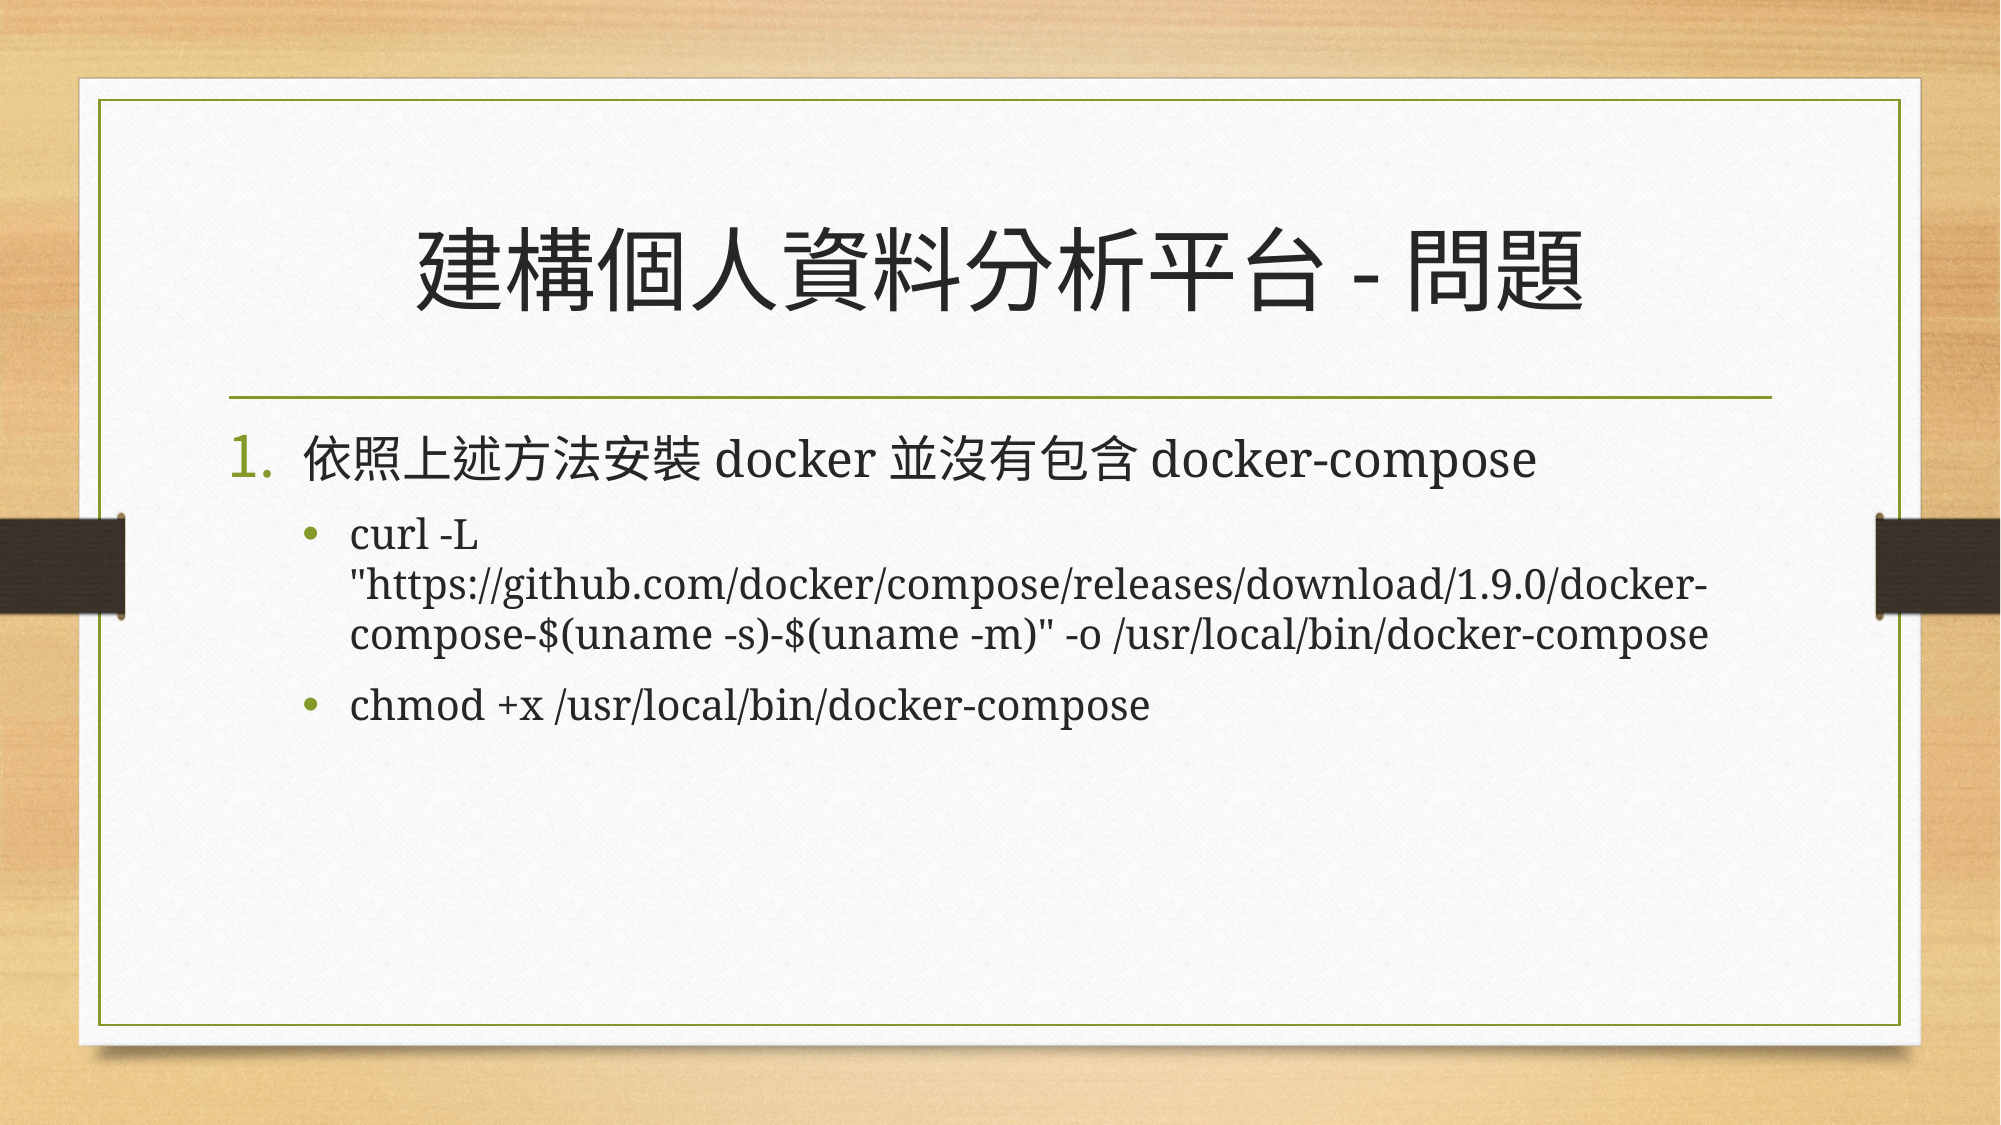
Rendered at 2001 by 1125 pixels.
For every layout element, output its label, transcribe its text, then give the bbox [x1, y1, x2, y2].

list 依照上述方法安裝docker並沒有包含docker-compose curl -L "https://github.com/docker/compose/releases/download/1.9.0/docker-compose-$(uname -s)-$(uname -m)" -o /usr/local/bin/docker-compose chmod +x /usr/local/bin/docker-compose [212, 419, 1788, 964]
picture [0, 0, 2001, 1125]
title 建構個人資料分析平台-問題 [212, 161, 1788, 375]
